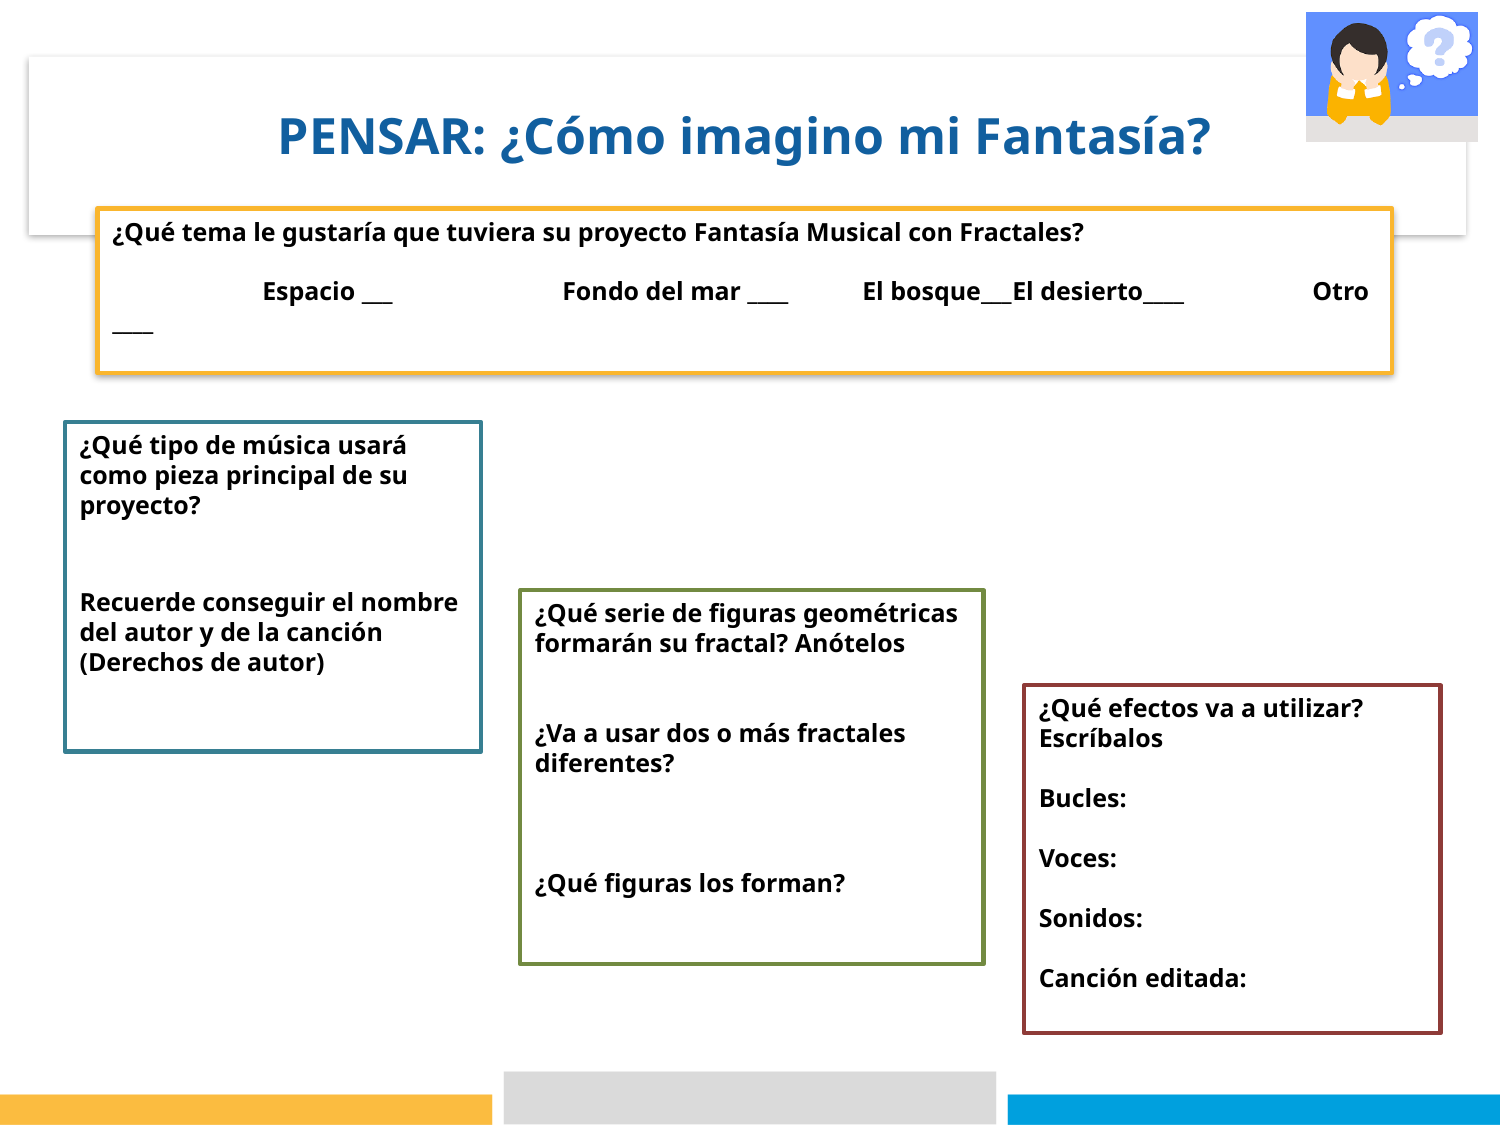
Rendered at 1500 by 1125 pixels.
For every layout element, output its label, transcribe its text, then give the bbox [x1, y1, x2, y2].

text_box ¿Qué tipo de música usará como pieza principal de su proyecto? Recuerde conseguir el nombre del autor y de la canción (Derechos de autor) [63, 420, 483, 754]
text_box ¿Qué serie de figuras geométricas formarán su fractal? Anótelos ¿Va a usar dos o más fractales diferentes? ¿Qué figuras los forman? [518, 588, 986, 966]
text_box ¿Qué tema le gustaría que tuviera su proyecto Fantasía Musical con Fractales? Espacio ___ Fondo del mar ____ El bosque___ El desierto____ Otro ____ [97, 208, 1393, 374]
title PENSAR: ¿Cómo imagino mi Fantasía? [97, 91, 1393, 178]
picture [0, 0, 1500, 1125]
text_box ¿Qué efectos va a utilizar? Escríbalos Bucles: Voces: Sonidos: Canción editada: [1022, 683, 1443, 1035]
